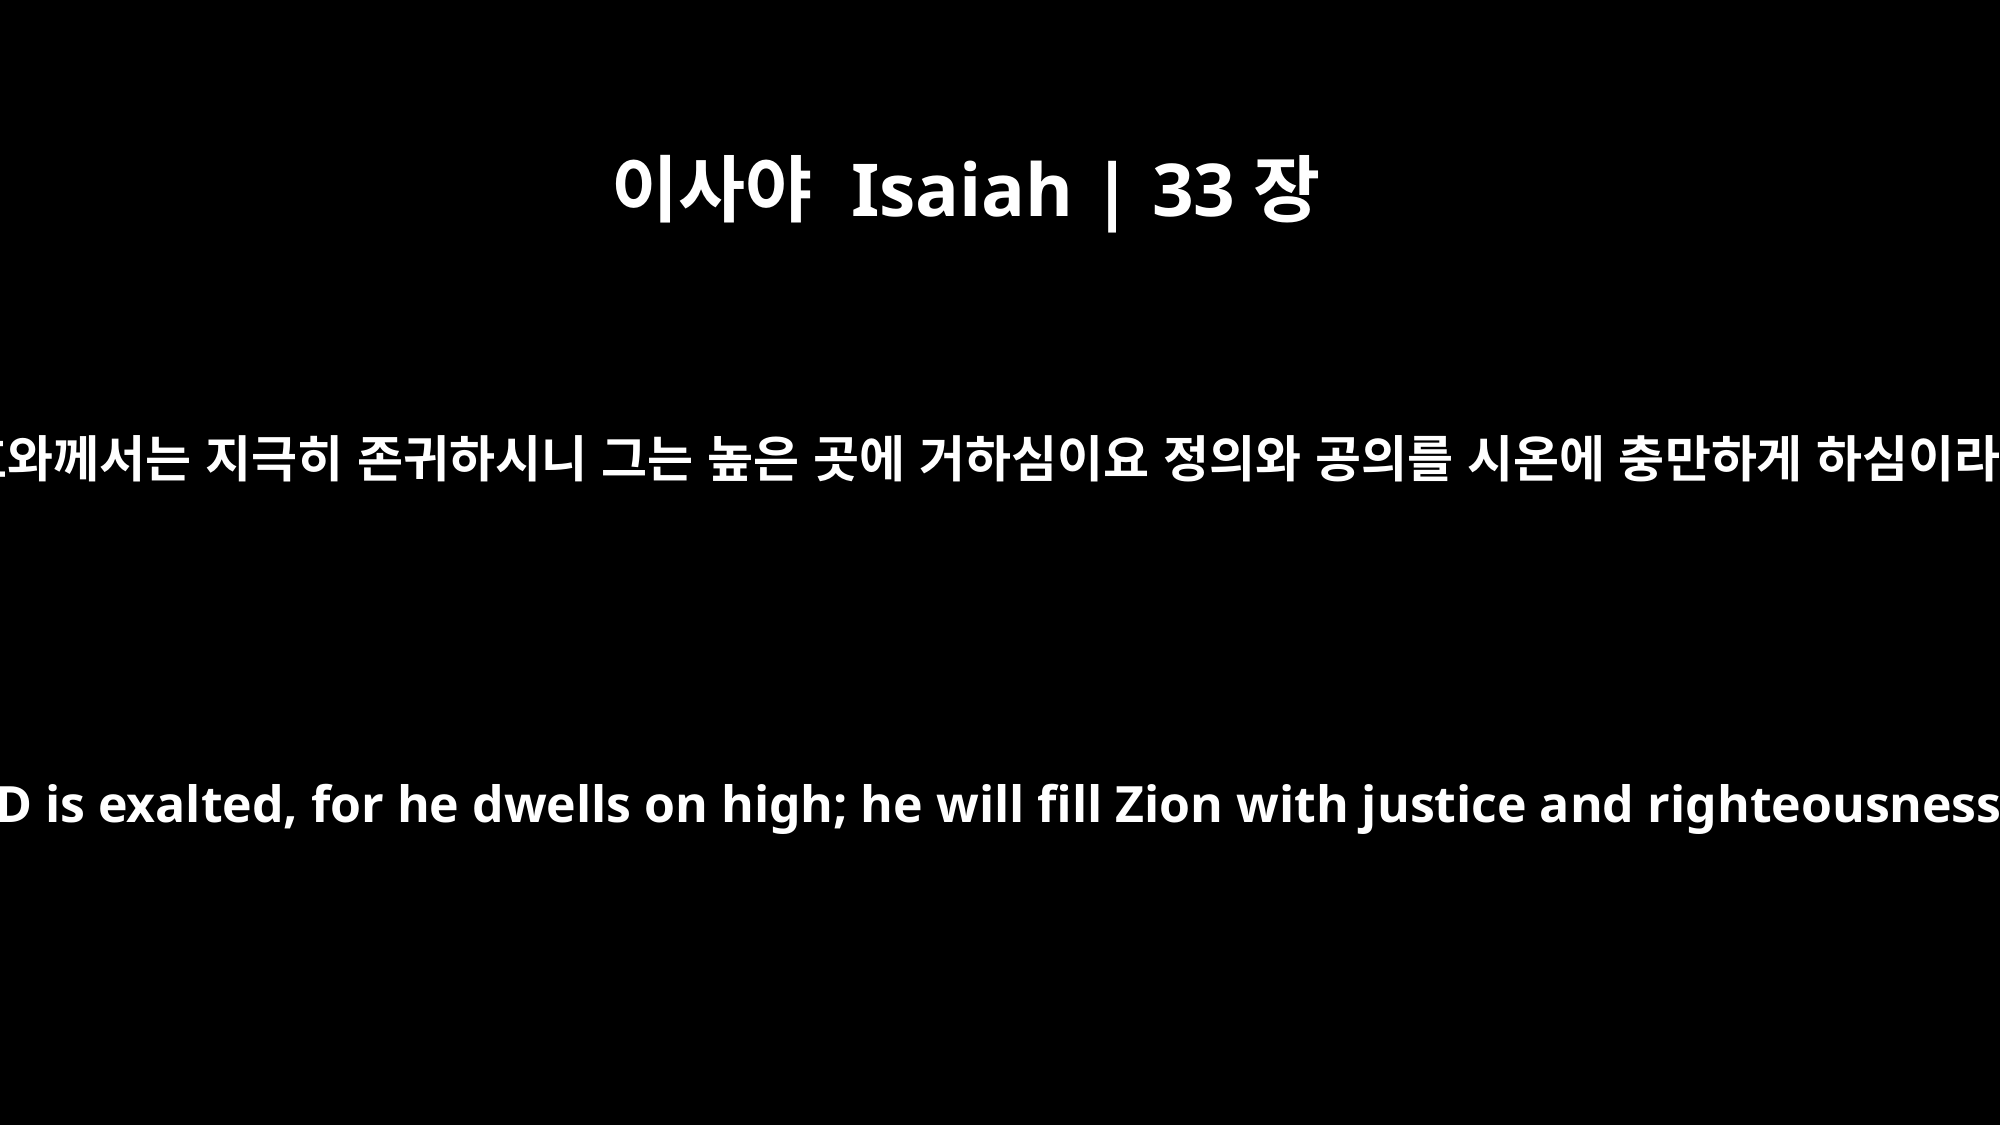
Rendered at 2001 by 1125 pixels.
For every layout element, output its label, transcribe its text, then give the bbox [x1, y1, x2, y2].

text_box 이사야 Isaiah | 33장 [596, 136, 1336, 239]
text_box 5 여호와께서는 지극히 존귀하시니 그는 높은 곳에 거하심이요 정의와 공의를 시온에 충만하게 하심이라 [0, 359, 2000, 495]
text_box The LORD is exalted, for he dwells on high; he will fill Zion with justice and righteousness. [0, 764, 2000, 840]
